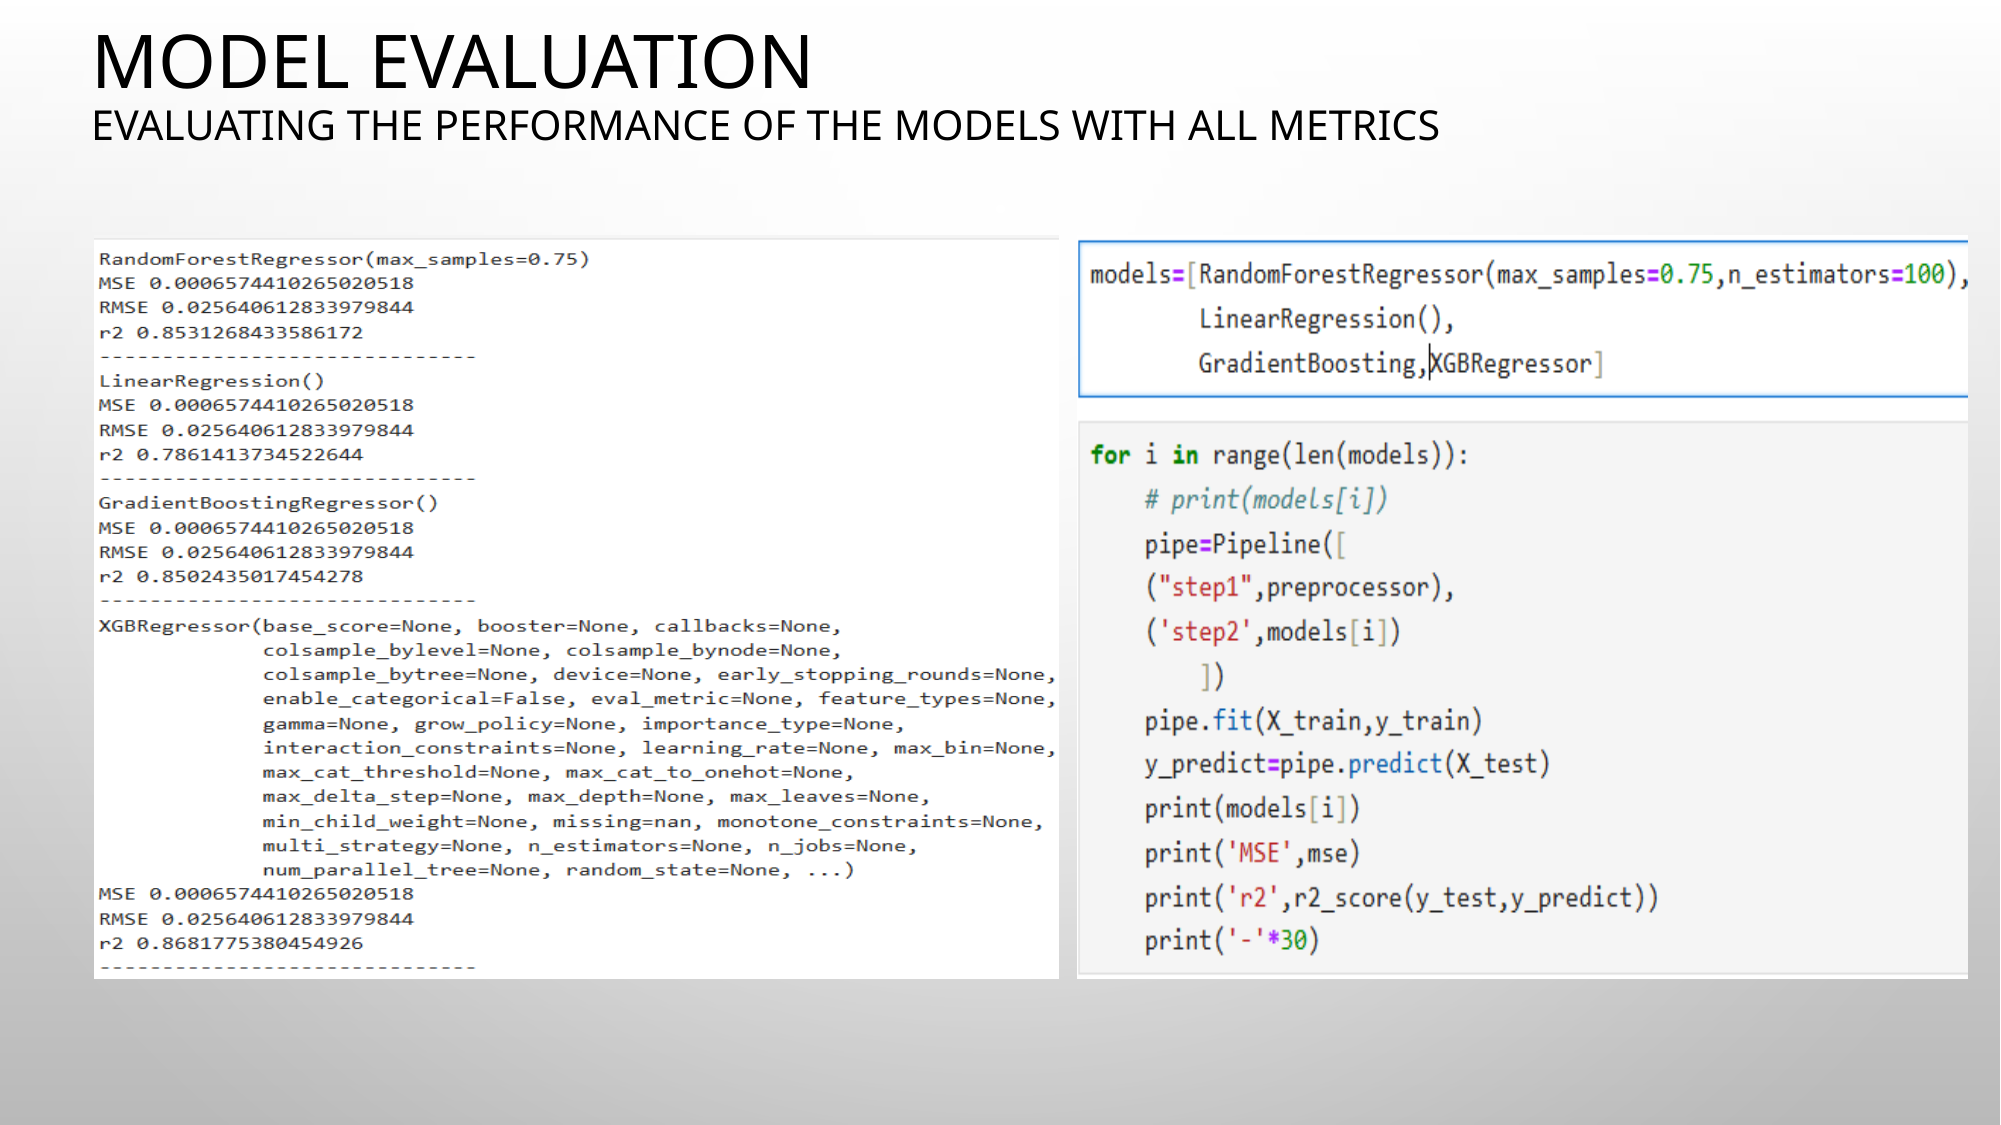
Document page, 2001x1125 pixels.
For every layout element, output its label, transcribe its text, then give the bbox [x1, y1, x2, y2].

picture [0, 0, 2000, 1125]
title Model evaluation evaluating the performance of the models with all metrics [75, 17, 1777, 207]
